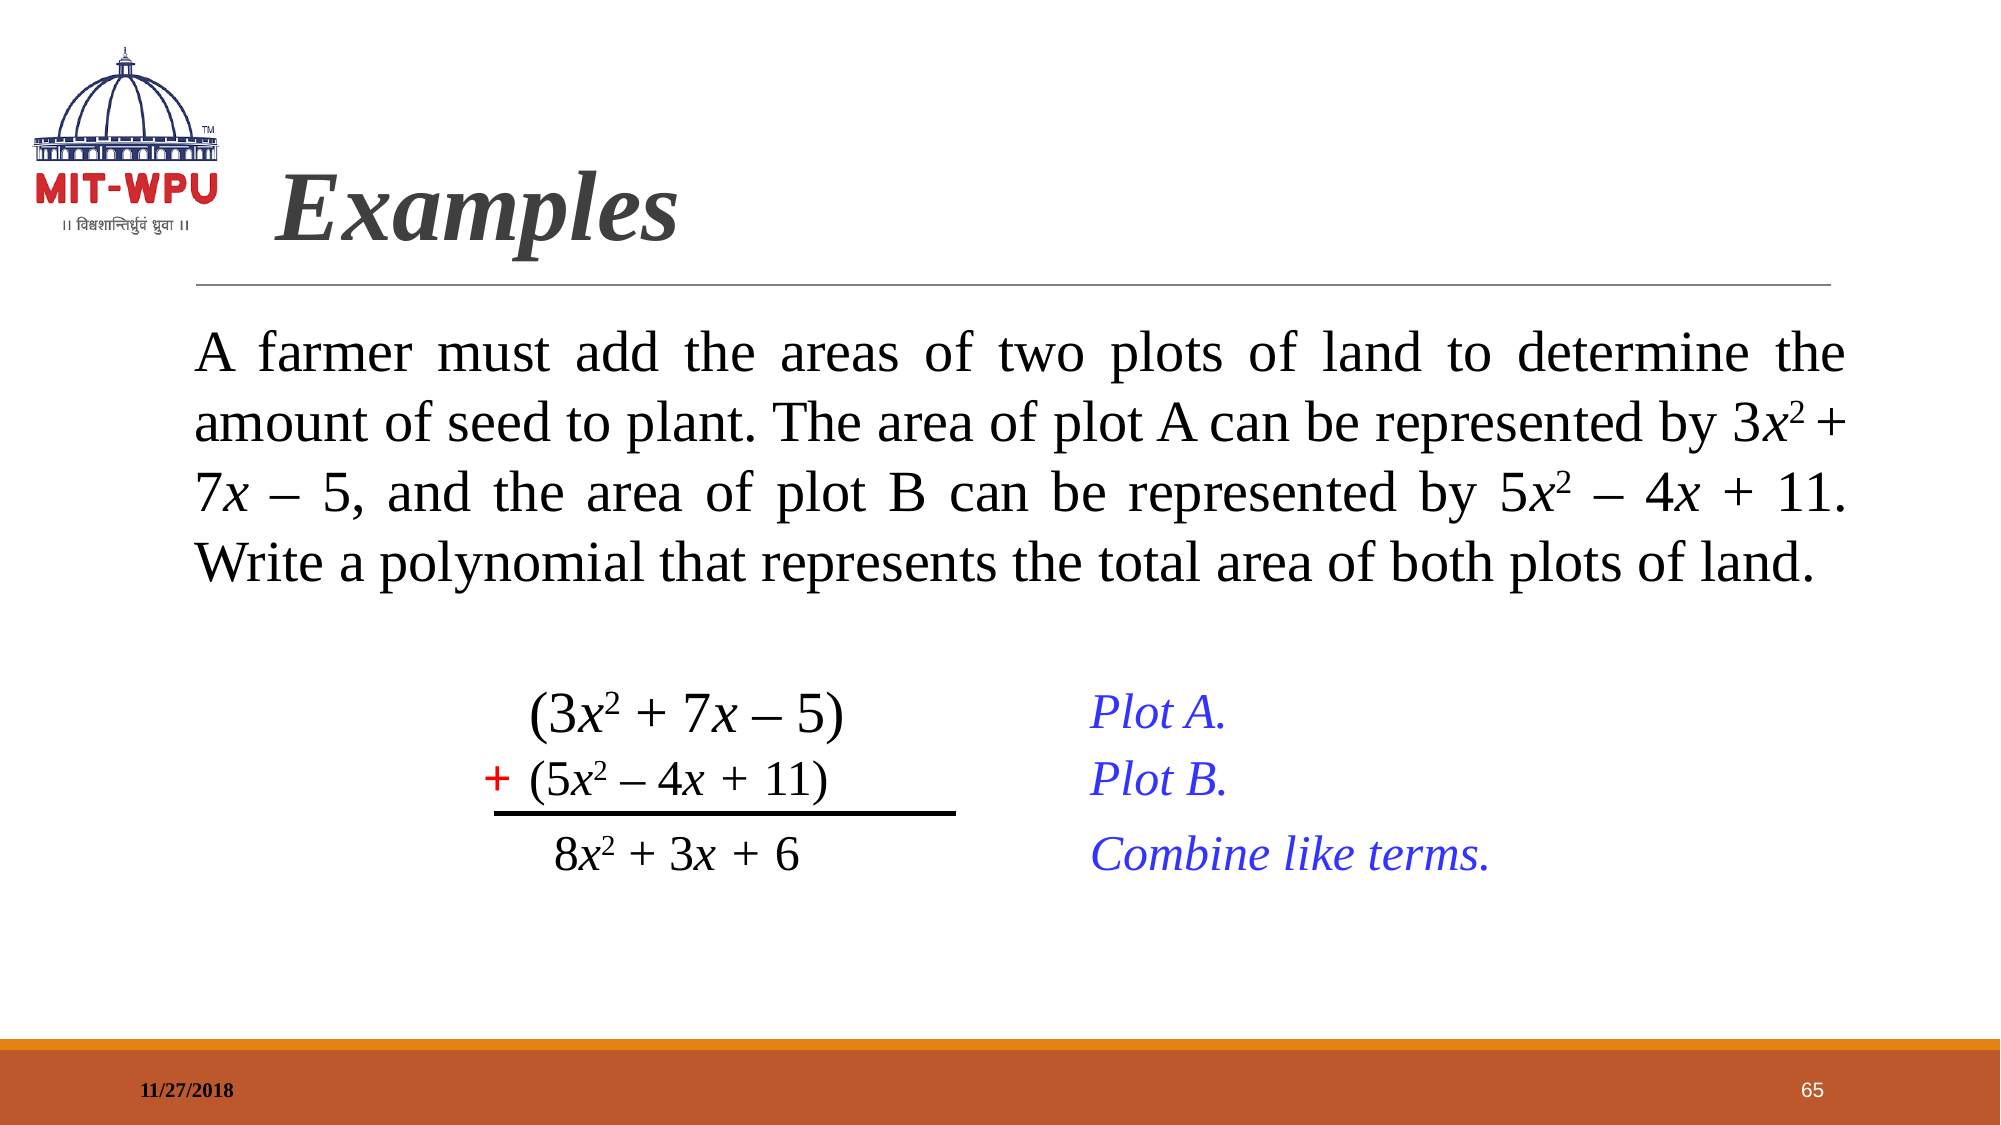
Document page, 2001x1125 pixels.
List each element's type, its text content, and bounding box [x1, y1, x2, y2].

text_box Plot A. [1074, 670, 1359, 737]
text_box 11/27/2018 [124, 1059, 575, 1120]
text_box Combine like terms. [1074, 812, 1600, 888]
picture [31, 46, 241, 236]
text_box Plot B. [1074, 737, 1359, 812]
text_box 65 [1624, 1059, 1840, 1120]
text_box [493, 812, 1011, 888]
text_box A farmer must add the areas of two plots of land to determine the amount of seed to plant. The area of plot A can be represented by 3x2 + 7x – 5, and the area of plot B can be represented by 5x2 – 4x + 11. Write a polynomial that represents the total area of both plots of land. [179, 305, 1863, 604]
text_box + [468, 738, 540, 814]
text_box (3x2 + 7x – 5) [514, 666, 866, 753]
title Examples [260, 139, 1911, 269]
text_box (5x2 – 4x + 11) [514, 737, 849, 810]
